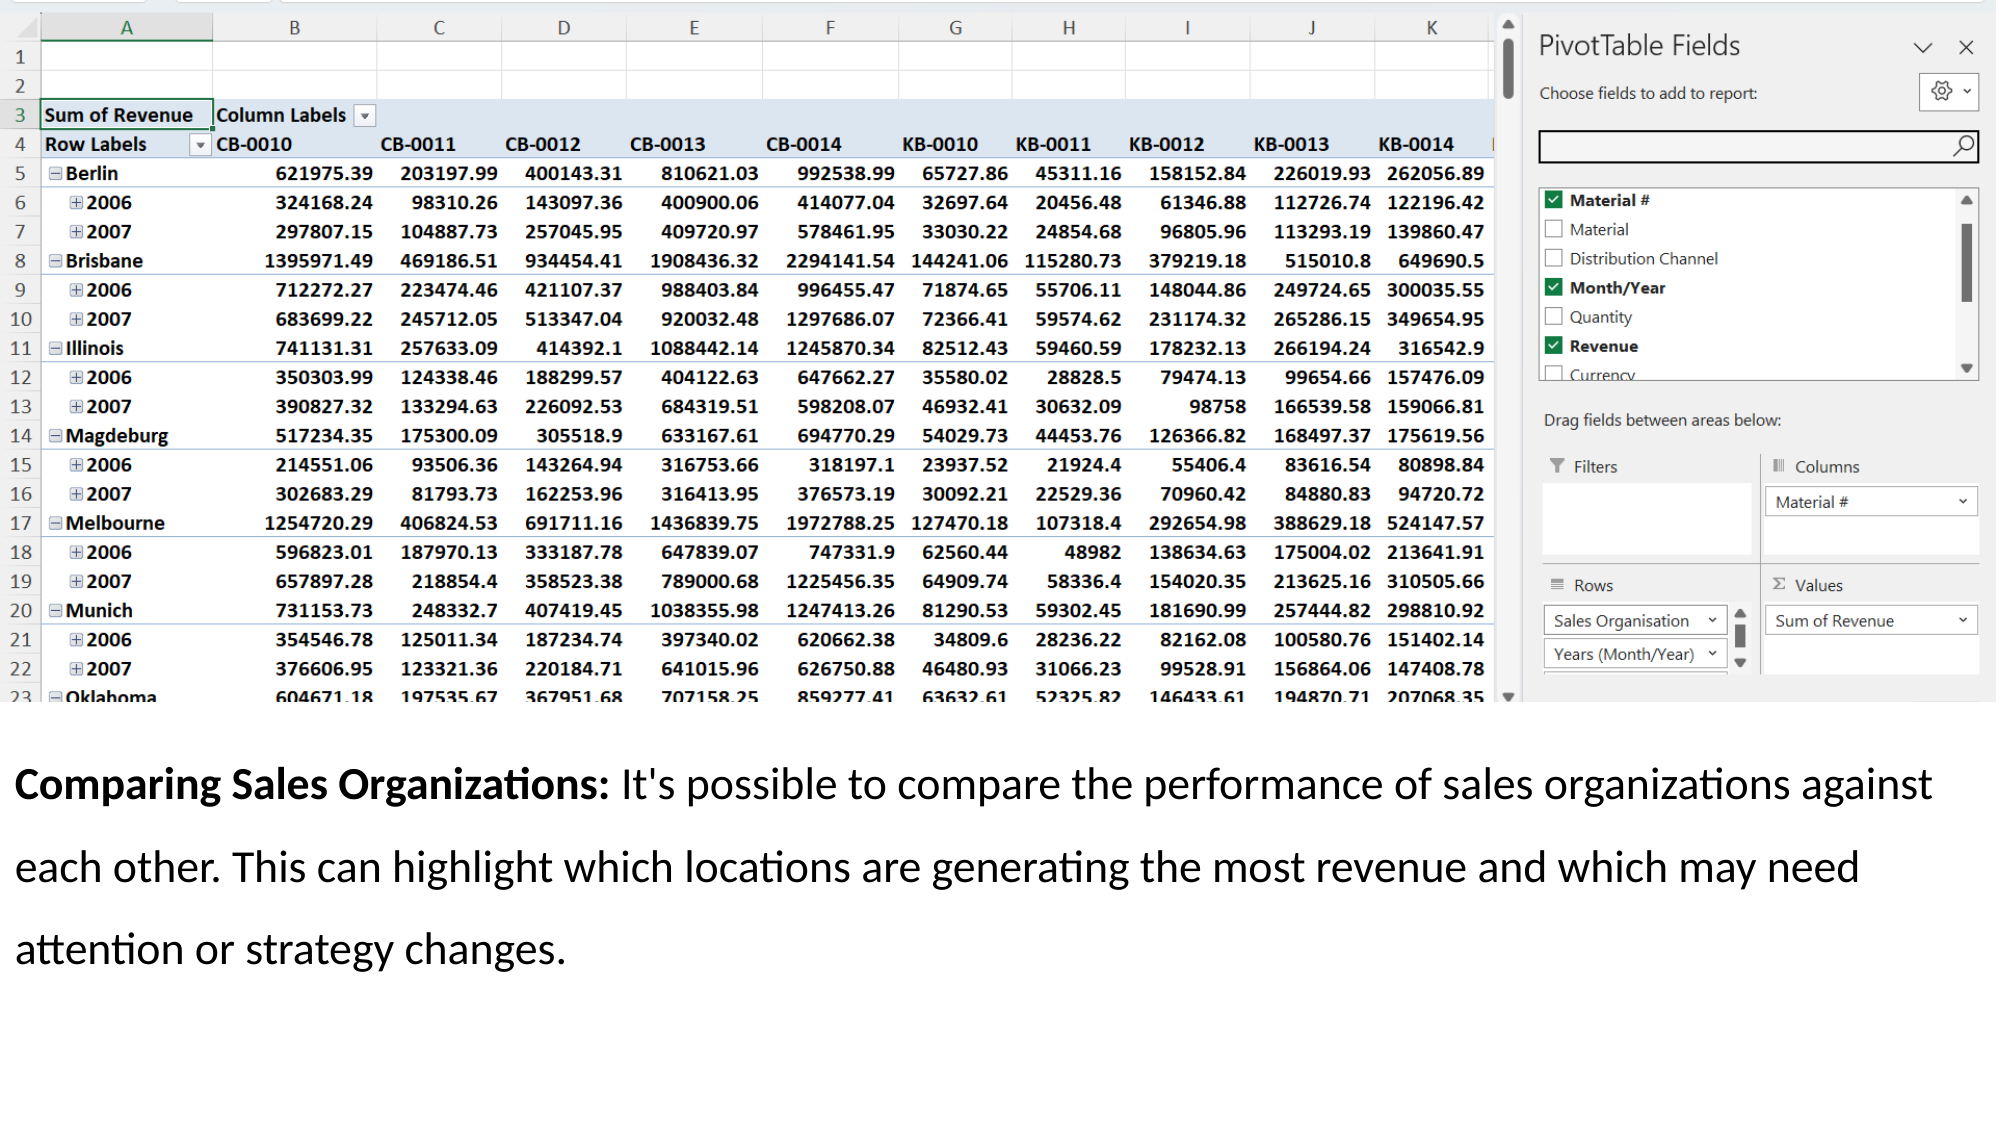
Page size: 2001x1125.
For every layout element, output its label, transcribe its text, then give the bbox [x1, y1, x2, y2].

picture [0, 0, 1997, 703]
text_box Comparing Sales Organizations: It's possible to compare the performance of sales organizations against each other. This can highlight which locations are generating the most revenue and which may need attention or strategy changes. [0, 718, 1996, 981]
